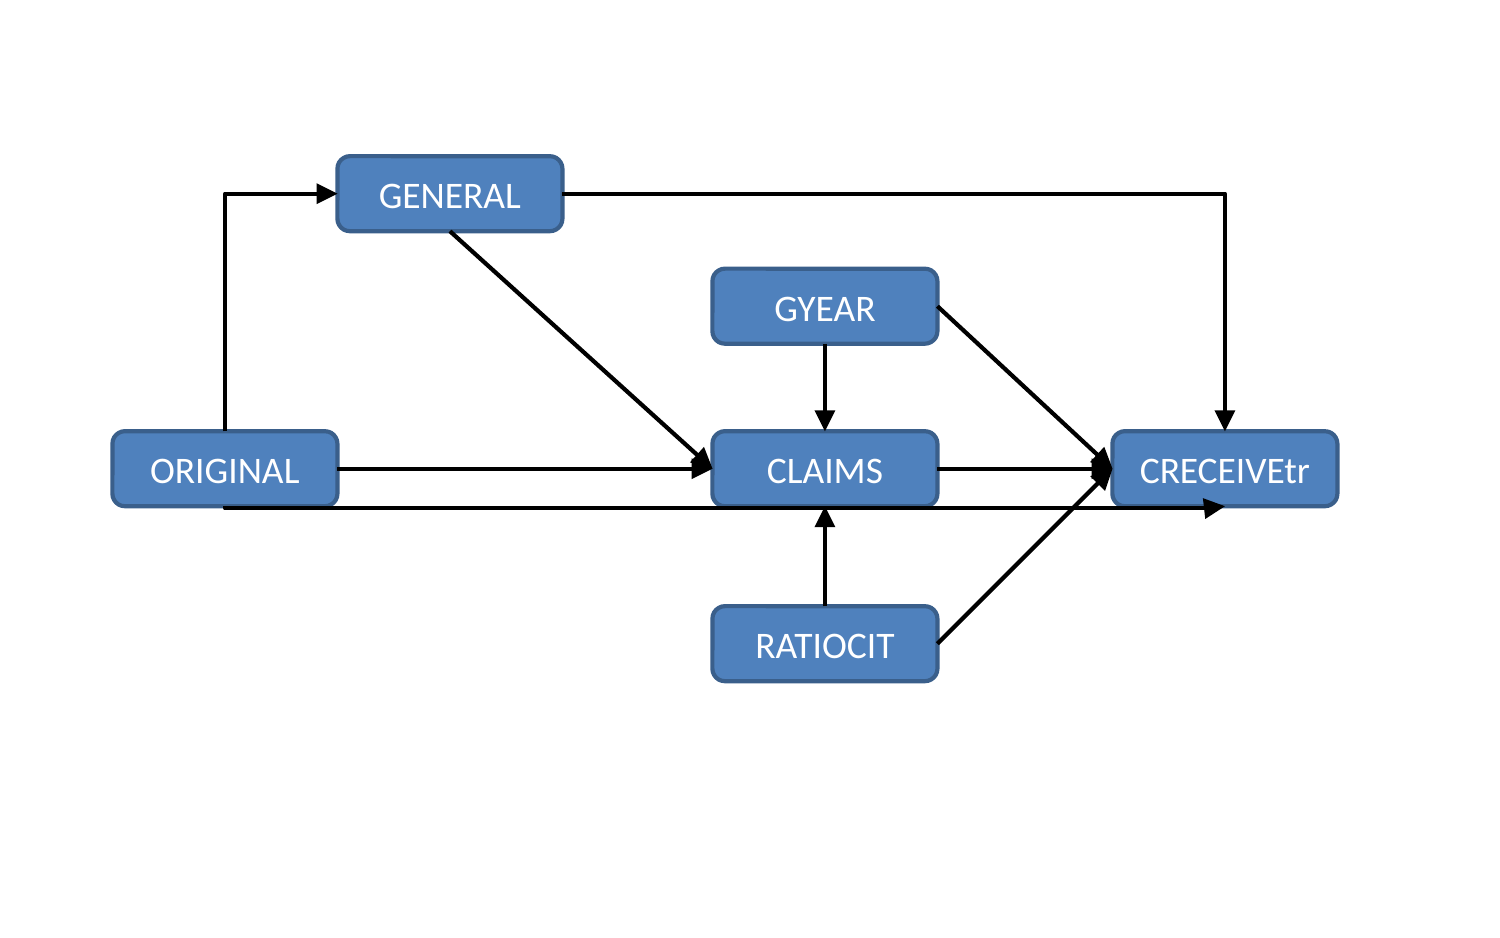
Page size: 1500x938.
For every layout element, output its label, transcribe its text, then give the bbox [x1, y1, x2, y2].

text_box RATIOCIT [710, 605, 719, 682]
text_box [732, 193, 1226, 432]
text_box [937, 476, 1113, 644]
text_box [162, 255, 401, 369]
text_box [449, 230, 713, 468]
text_box CLAIMS [732, 441, 932, 506]
text_box CLAIMS [710, 442, 719, 506]
text_box RATIOCIT [732, 604, 940, 684]
text_box GENERAL [335, 154, 565, 234]
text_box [724, 5, 728, 938]
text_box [937, 441, 1113, 469]
text_box ORIGINAL [110, 429, 340, 509]
text_box CRECEIVEtr [1116, 429, 1340, 509]
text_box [562, 193, 719, 432]
